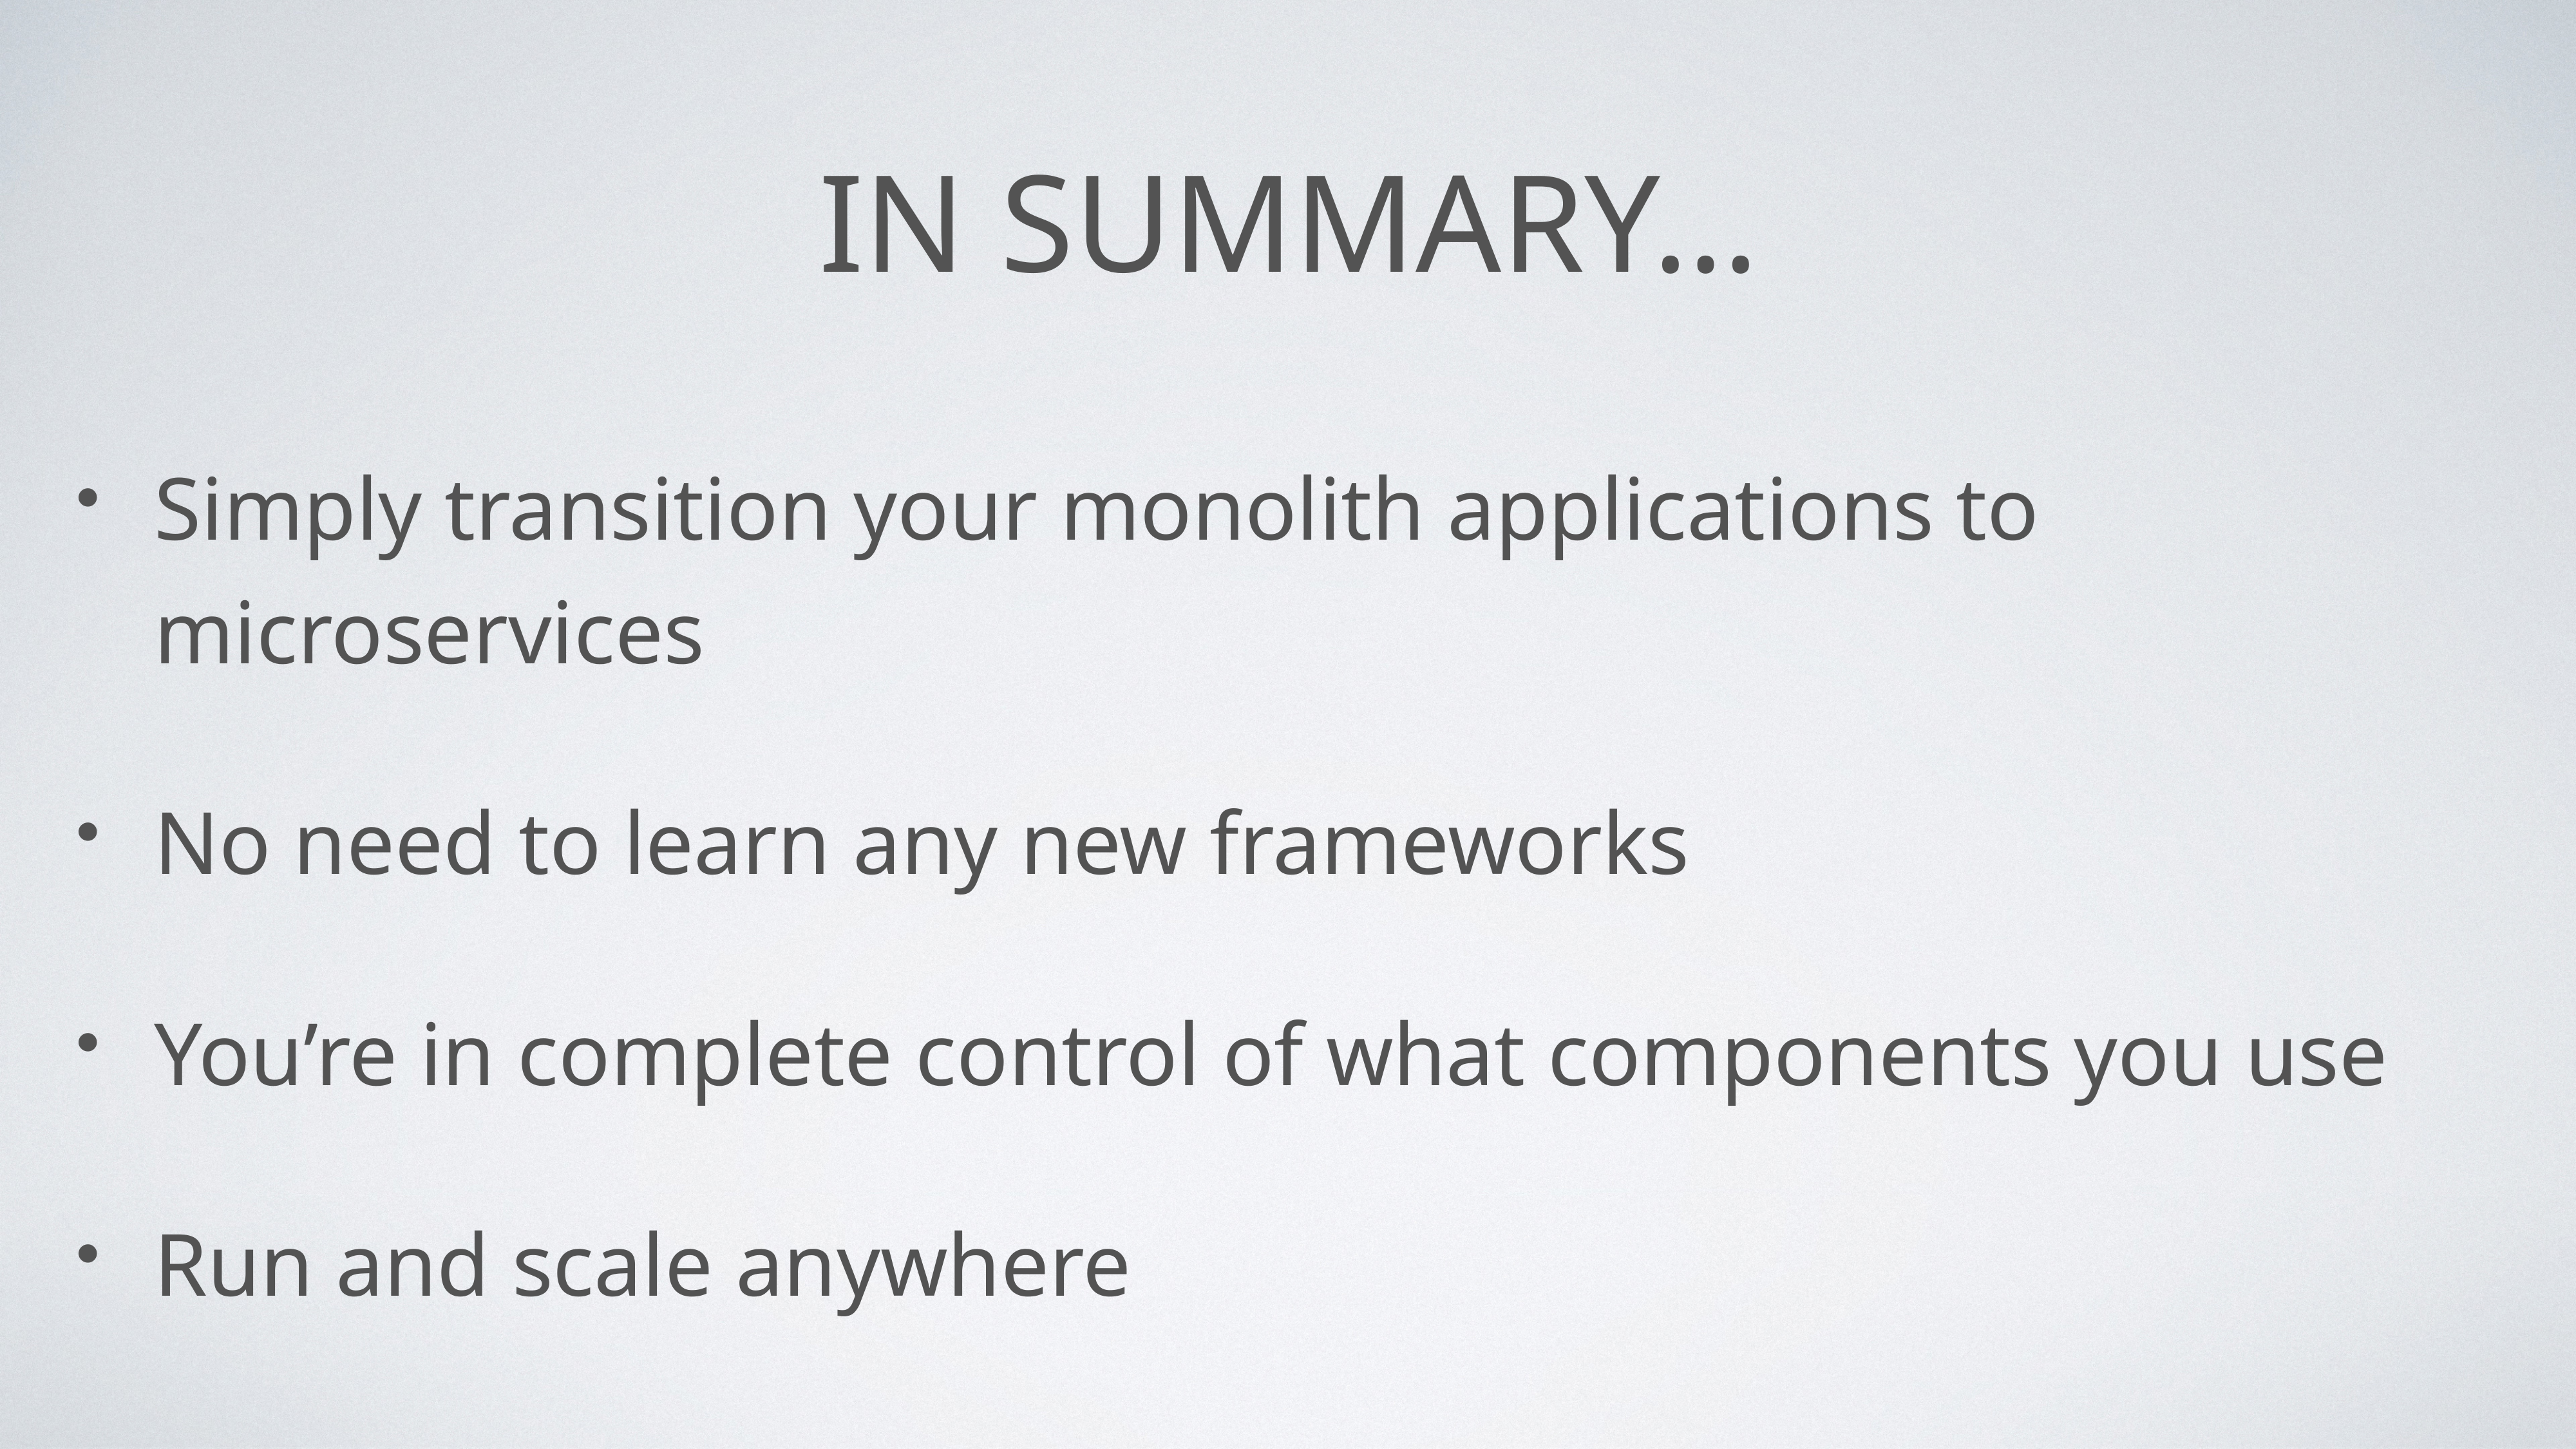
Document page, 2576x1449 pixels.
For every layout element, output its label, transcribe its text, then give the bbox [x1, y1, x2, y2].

picture [0, 0, 2576, 1449]
list Simply transition your monolith applications to microservices No need to learn any new frameworks You’re in complete control of what components you use Run and scale anywhere [70, 404, 2507, 1342]
title In summary… [70, 37, 2507, 401]
